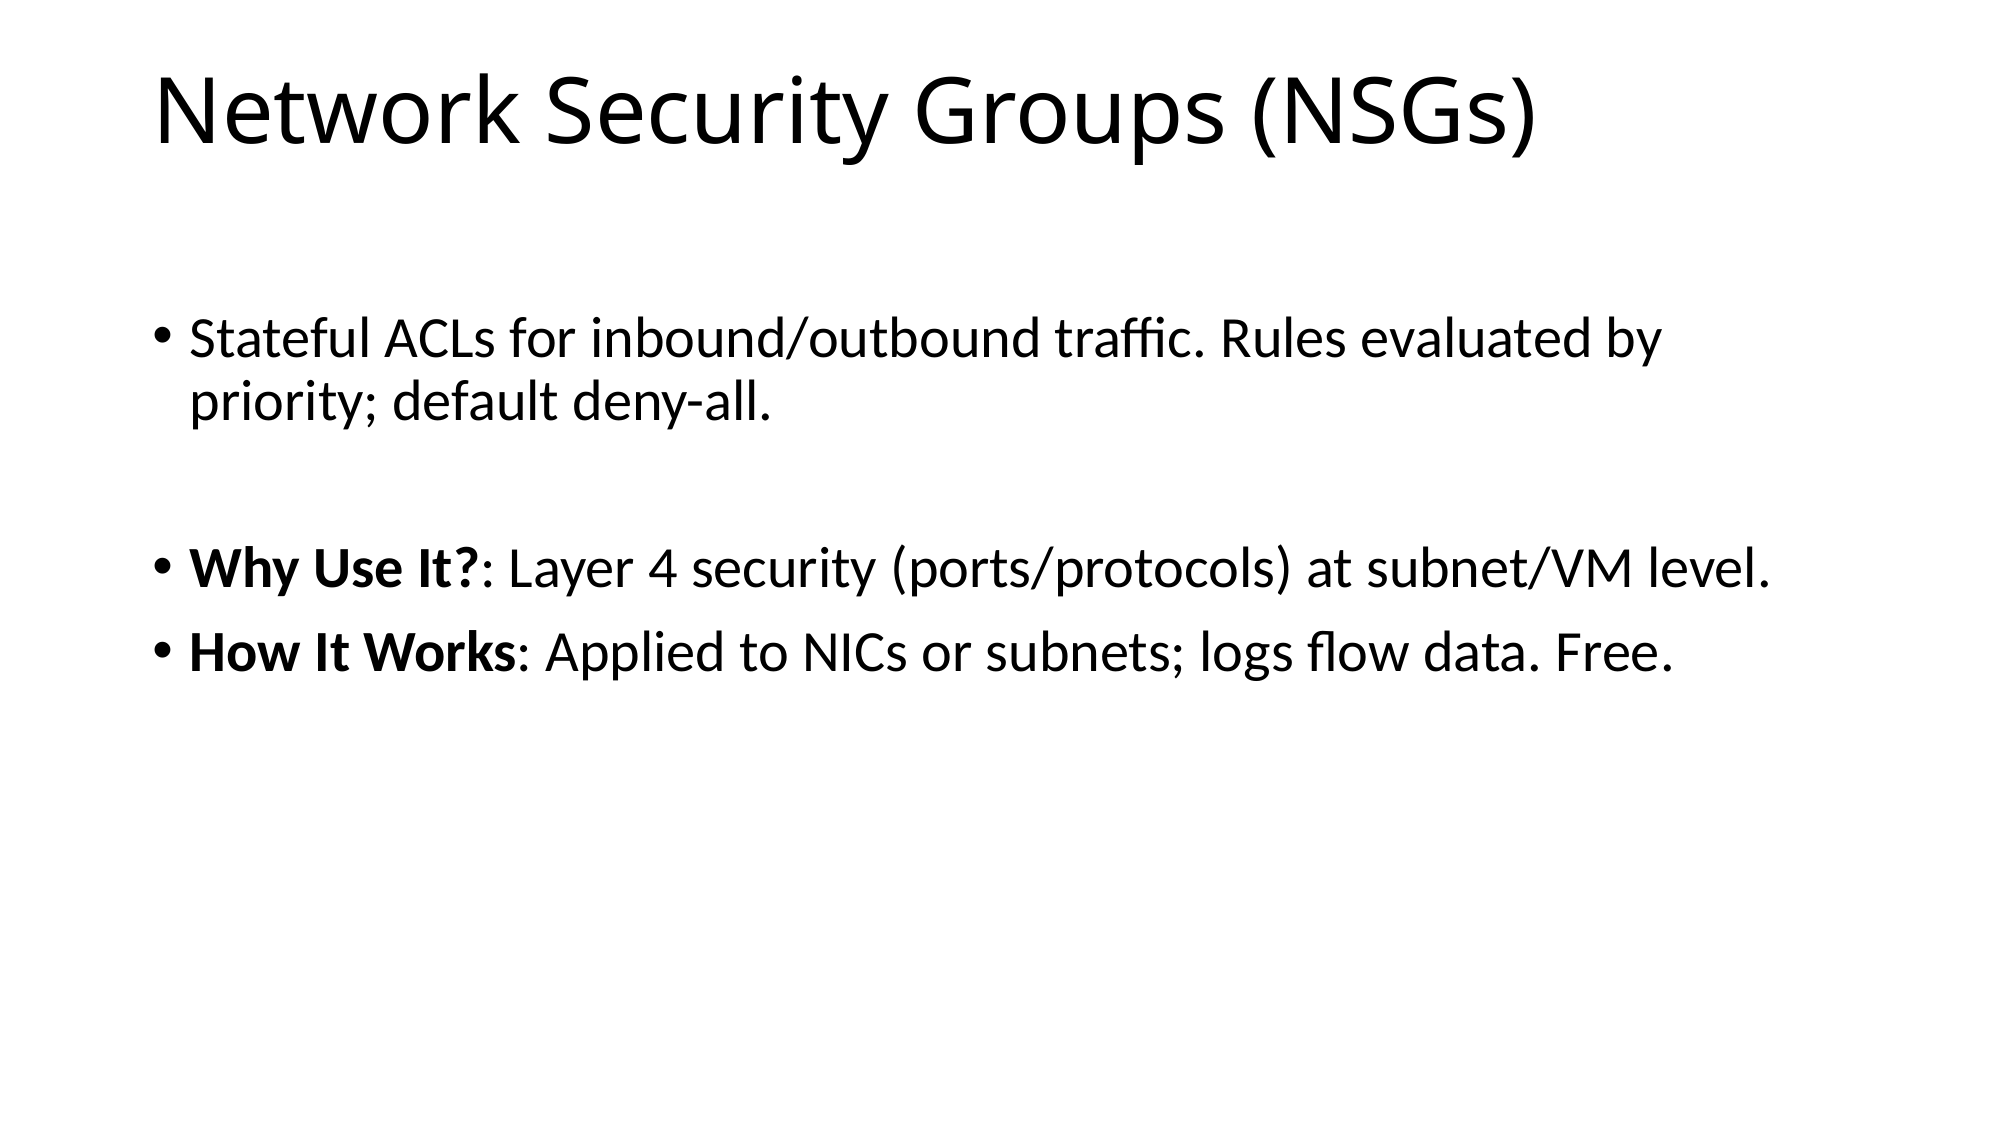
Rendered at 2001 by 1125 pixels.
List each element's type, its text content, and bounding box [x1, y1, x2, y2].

title Network Security Groups (NSGs) [137, 59, 1863, 278]
list Stateful ACLs for inbound/outbound traffic. Rules evaluated by priority; default deny-all. Why Use It?: Layer 4 security (ports/protocols) at subnet/VM level. How It Works: Applied to NICs or subnets; logs flow data. Free. [137, 299, 1863, 1014]
